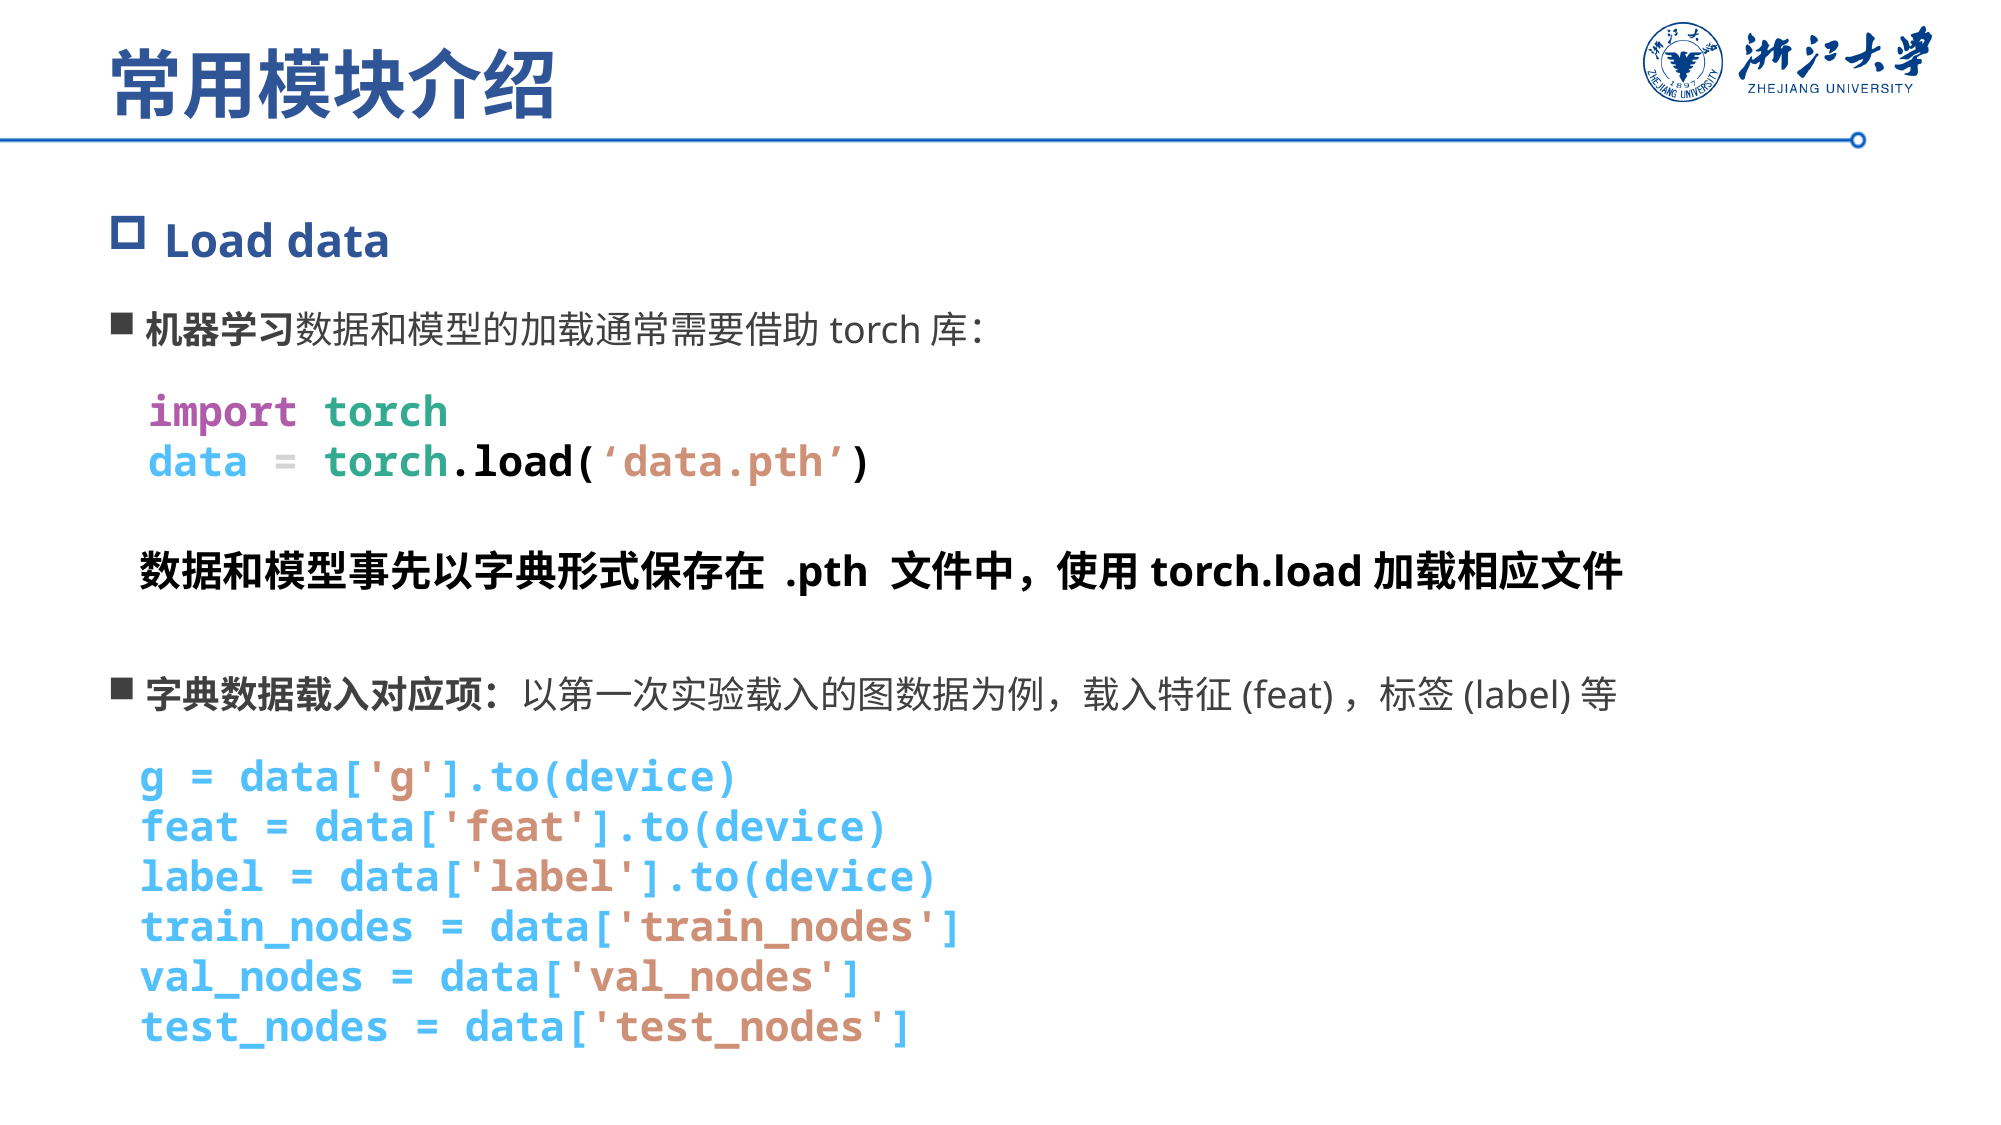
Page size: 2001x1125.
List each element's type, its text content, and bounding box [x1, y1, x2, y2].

text_box g = data['g'].to(device) feat = data['feat'].to(device) label = data['label'].to(device) train_nodes = data['train_nodes'] val_nodes = data['val_nodes'] test_nodes = data['test_nodes'] [124, 742, 1125, 1058]
text_box 数据和模型事先以字典形式保存在 .pth 文件中，使用torch.load加载相应文件 [124, 512, 1650, 603]
text_box 常用模块介绍 [92, 31, 1526, 122]
text_box 机器学习数据和模型的加载通常需要借助torch库： [93, 275, 1914, 366]
text_box import torch data = torch.load(‘data.pth’) [133, 377, 1134, 493]
text_box Load data [92, 187, 1103, 275]
picture [1643, 22, 1932, 102]
picture [0, 122, 1869, 158]
text_box 字典数据载入对应项：以第一次实验载入的图数据为例，载入特征(feat)，标签(label)等 [93, 641, 1914, 731]
